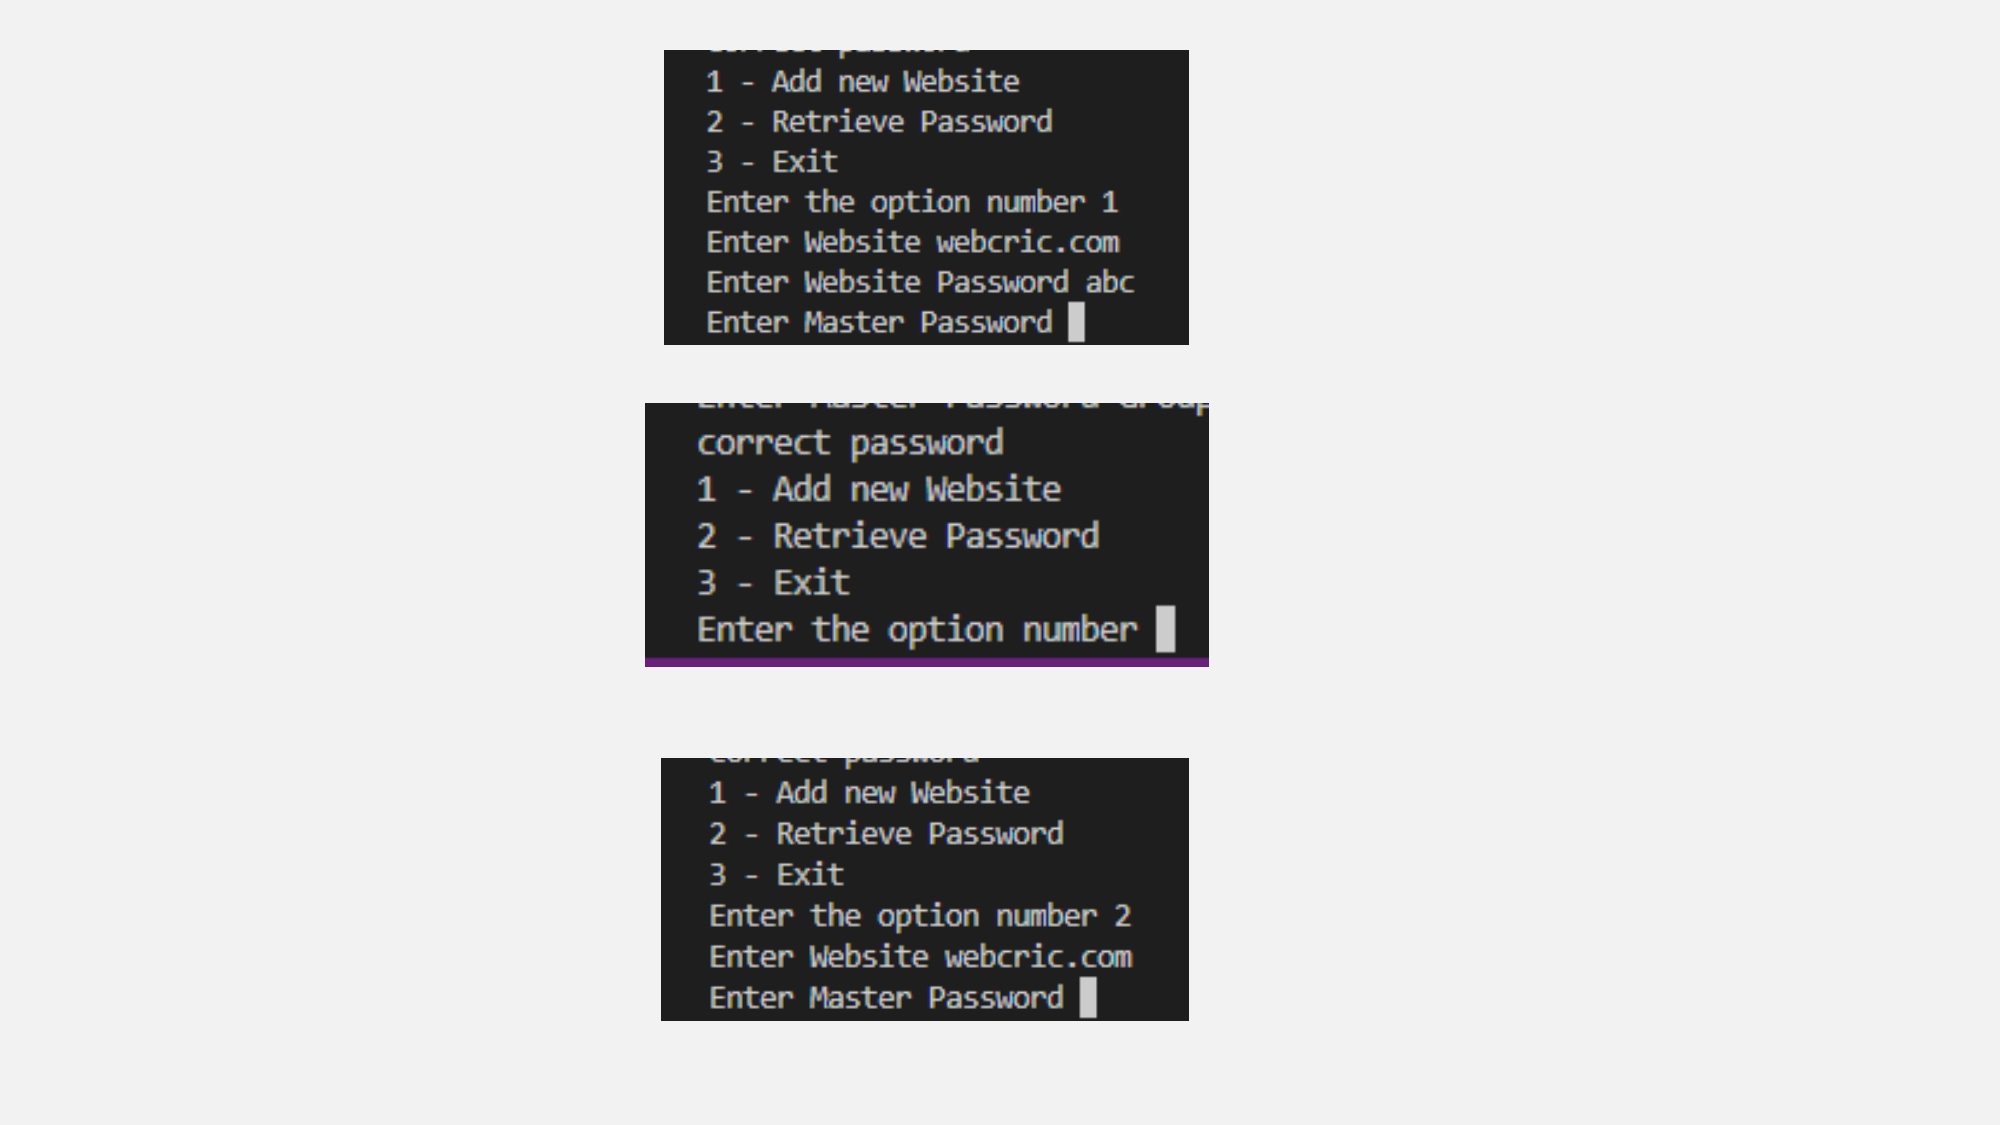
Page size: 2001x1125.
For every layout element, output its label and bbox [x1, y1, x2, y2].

picture [664, 50, 1189, 345]
picture [661, 758, 1189, 1021]
picture [645, 403, 1209, 667]
